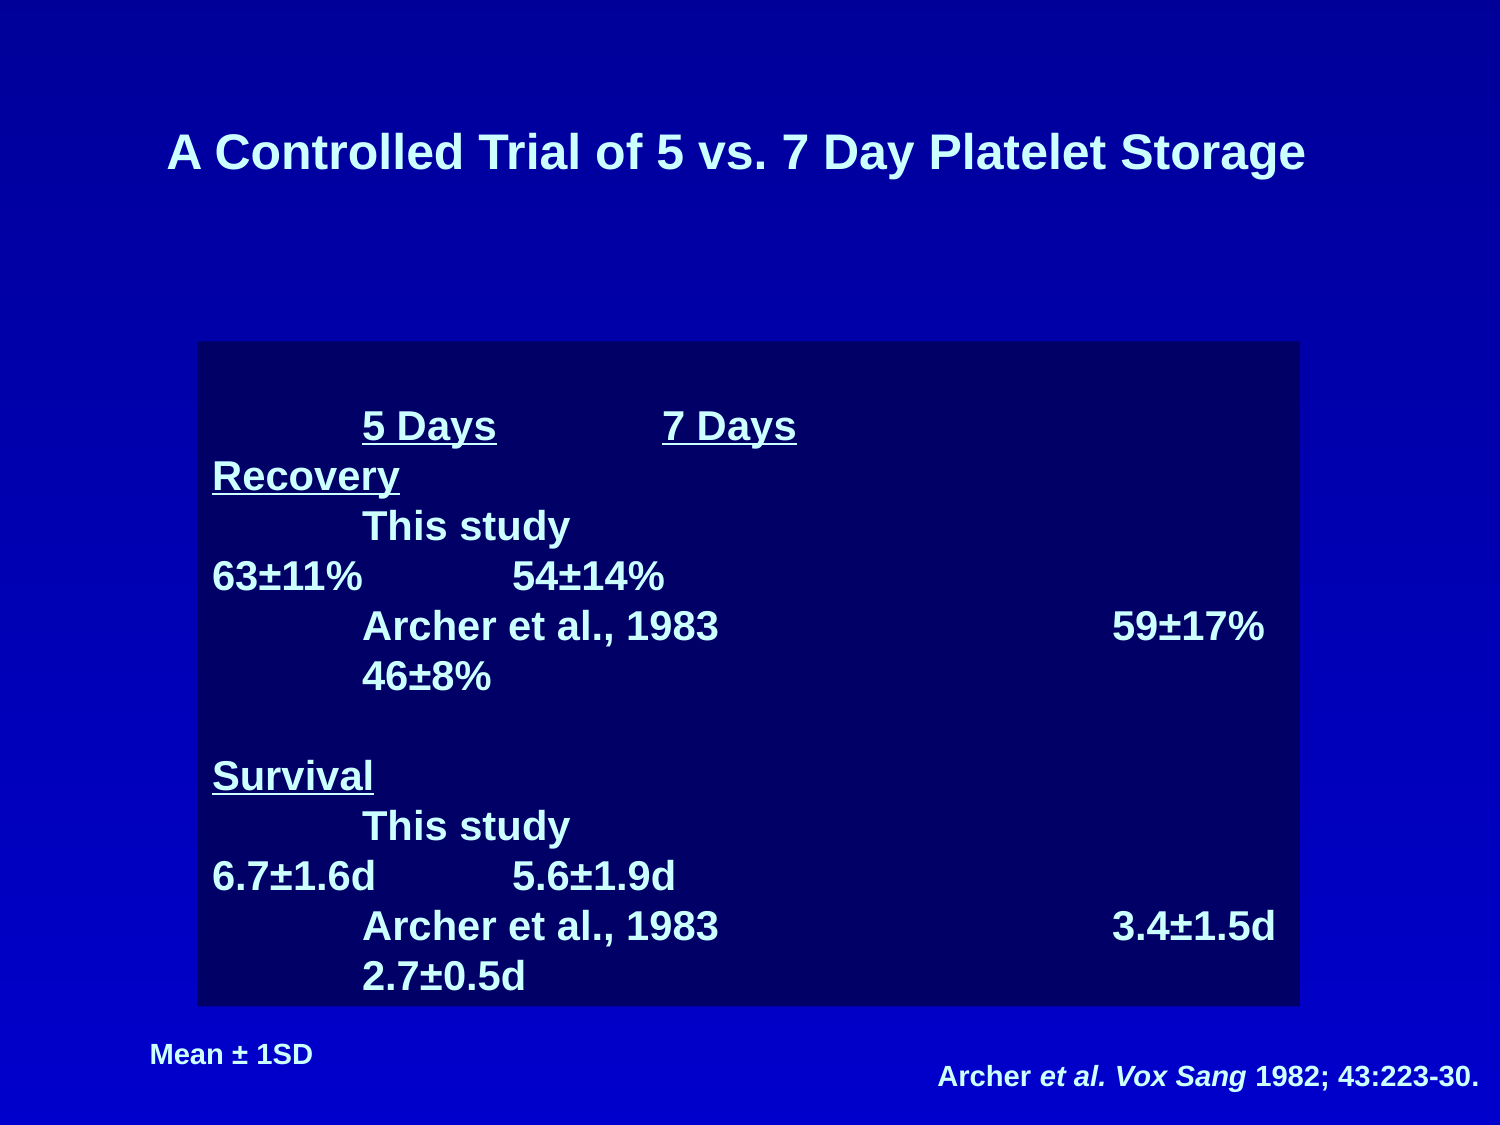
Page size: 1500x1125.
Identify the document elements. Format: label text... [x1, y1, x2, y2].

text_box 5 Days 7 Days Recovery This study 63±11% 54±14% Archer et al., 1983 59±17% 46±8% Survival This study 6.7±1.6d 5.6±1.9d Archer et al., 1983 3.4±1.5d 2.7±0.5d [197, 341, 1300, 1007]
text_box A Controlled Trial of 5 vs. 7 Day Platelet Storage [151, 112, 1323, 188]
text_box Mean ± 1SD [134, 1028, 329, 1078]
text_box Archer et al. Vox Sang 1982; 43:223-30. [922, 1049, 1495, 1100]
